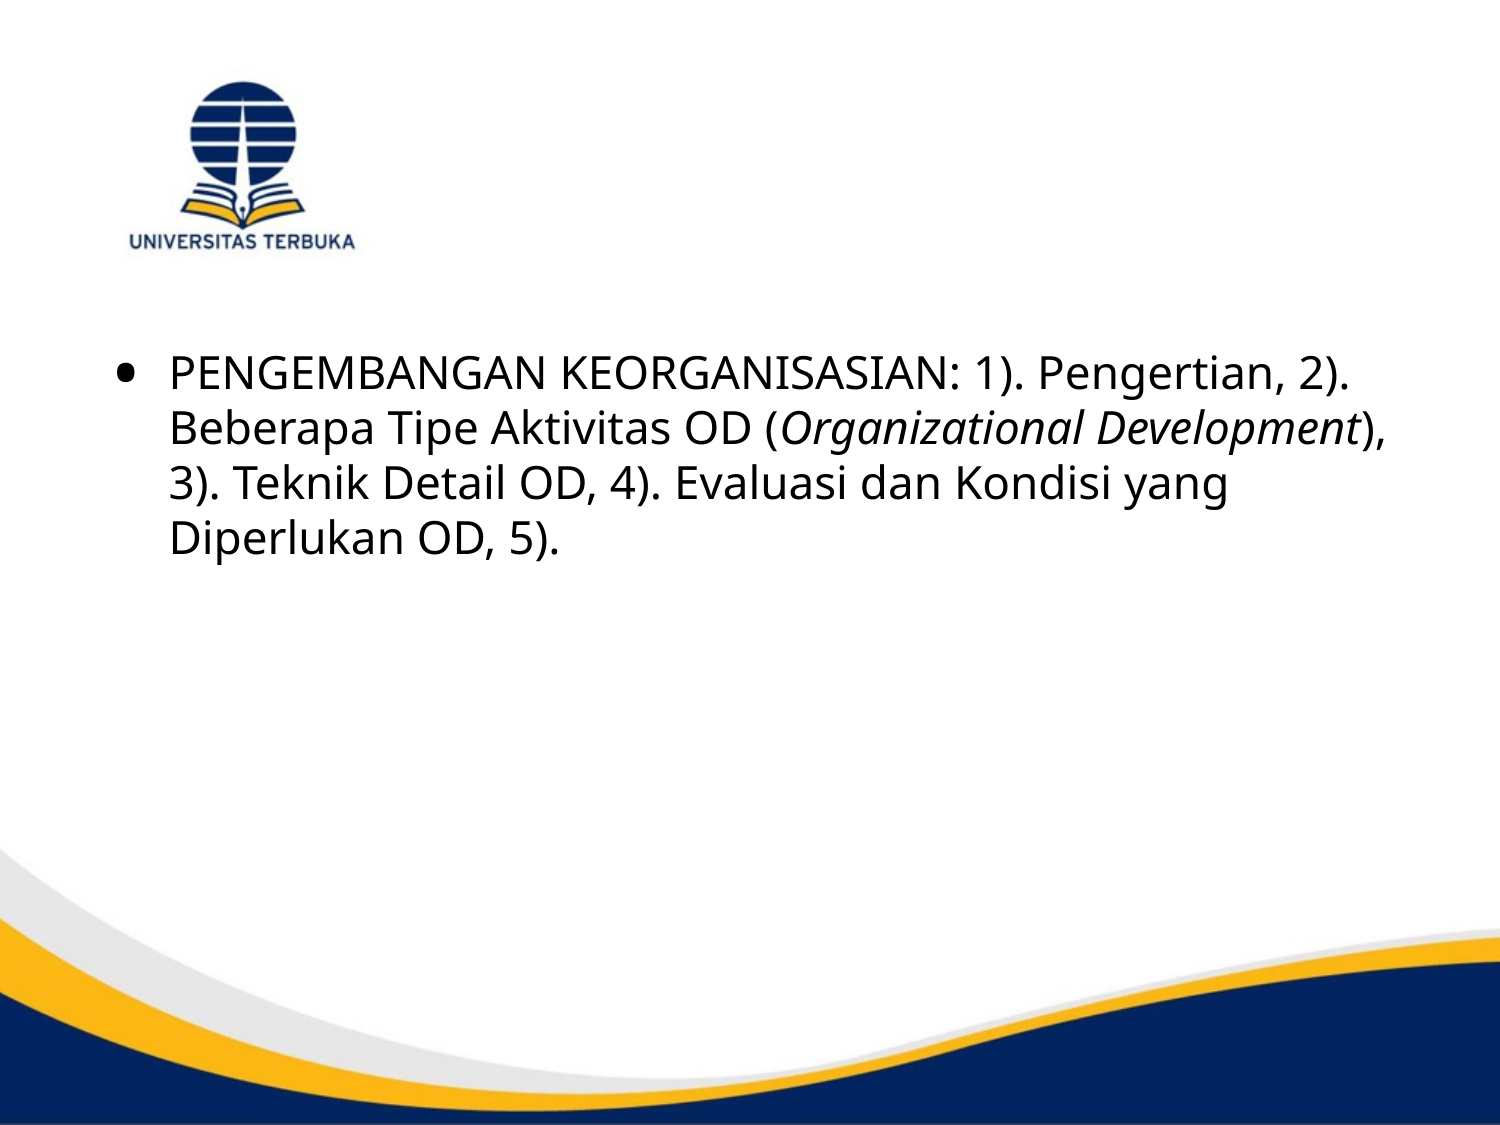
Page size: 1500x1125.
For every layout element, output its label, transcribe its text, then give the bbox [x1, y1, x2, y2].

list PENGEMBANGAN KEORGANISASIAN: 1). Pengertian, 2). Beberapa Tipe Aktivitas OD (Organizational Development), 3). Teknik Detail OD, 4). Evaluasi dan Kondisi yang Diperlukan OD, 5). [75, 337, 1450, 979]
picture [0, 0, 1500, 1125]
text_box [124, 1012, 1359, 1078]
